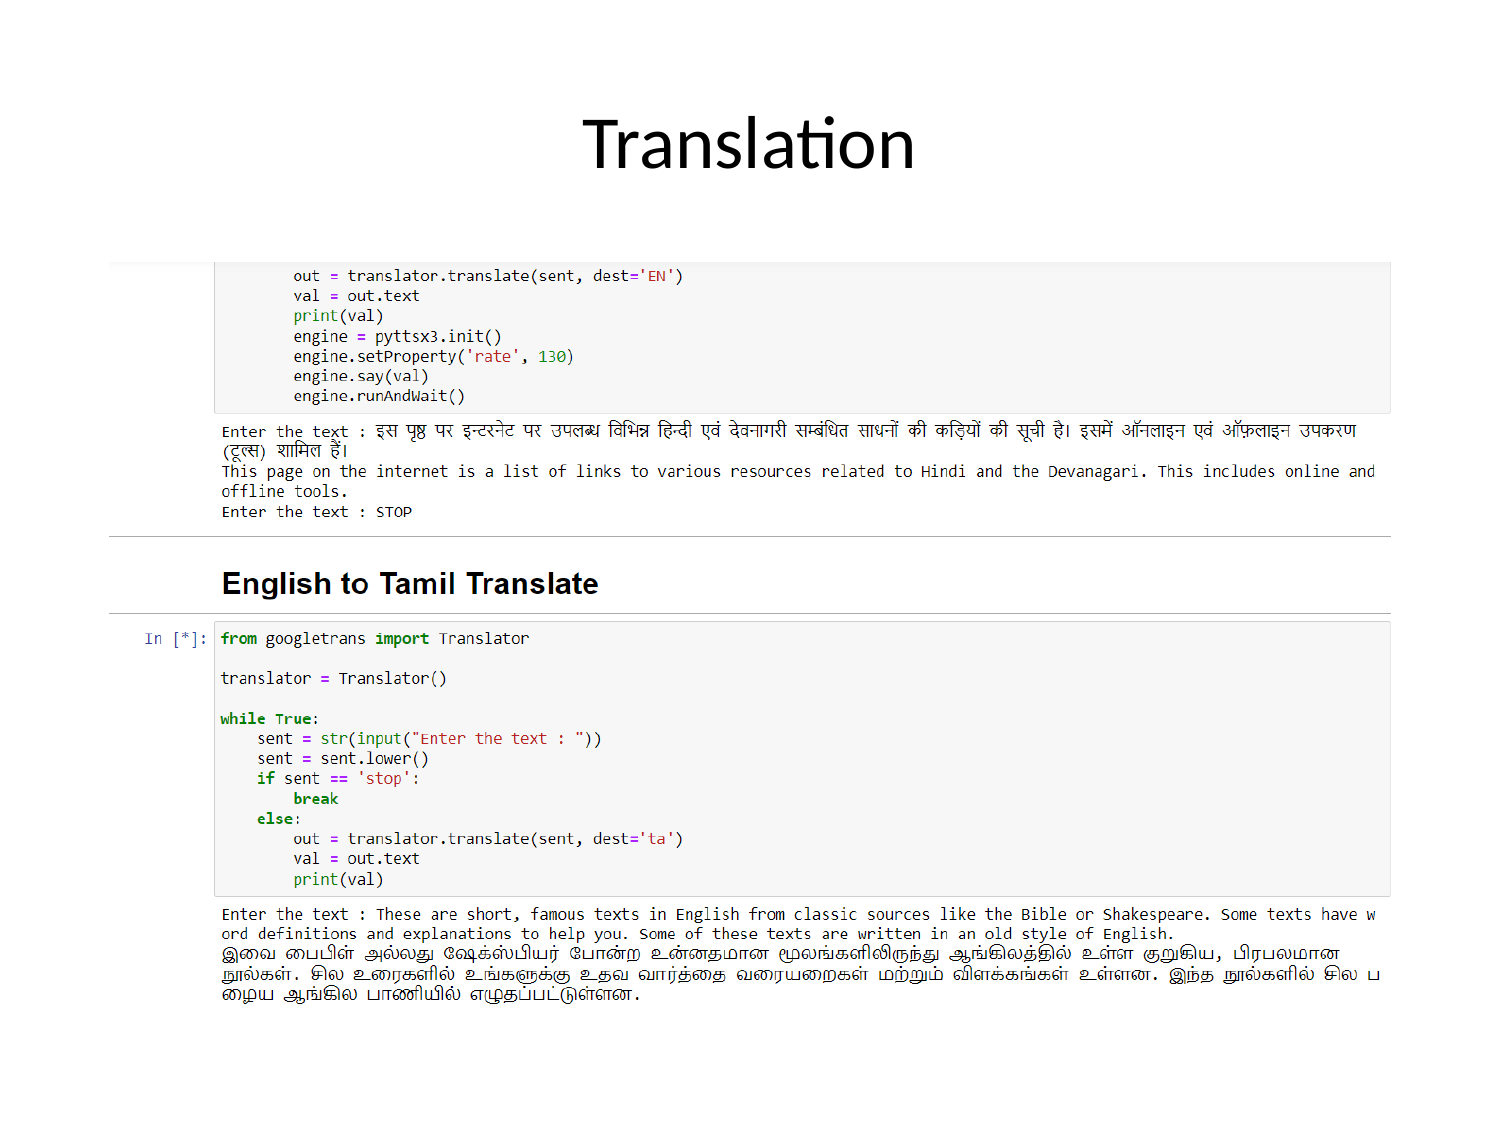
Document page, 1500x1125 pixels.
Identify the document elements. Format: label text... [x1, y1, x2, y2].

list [109, 262, 1391, 1006]
title Translation [75, 45, 1425, 233]
